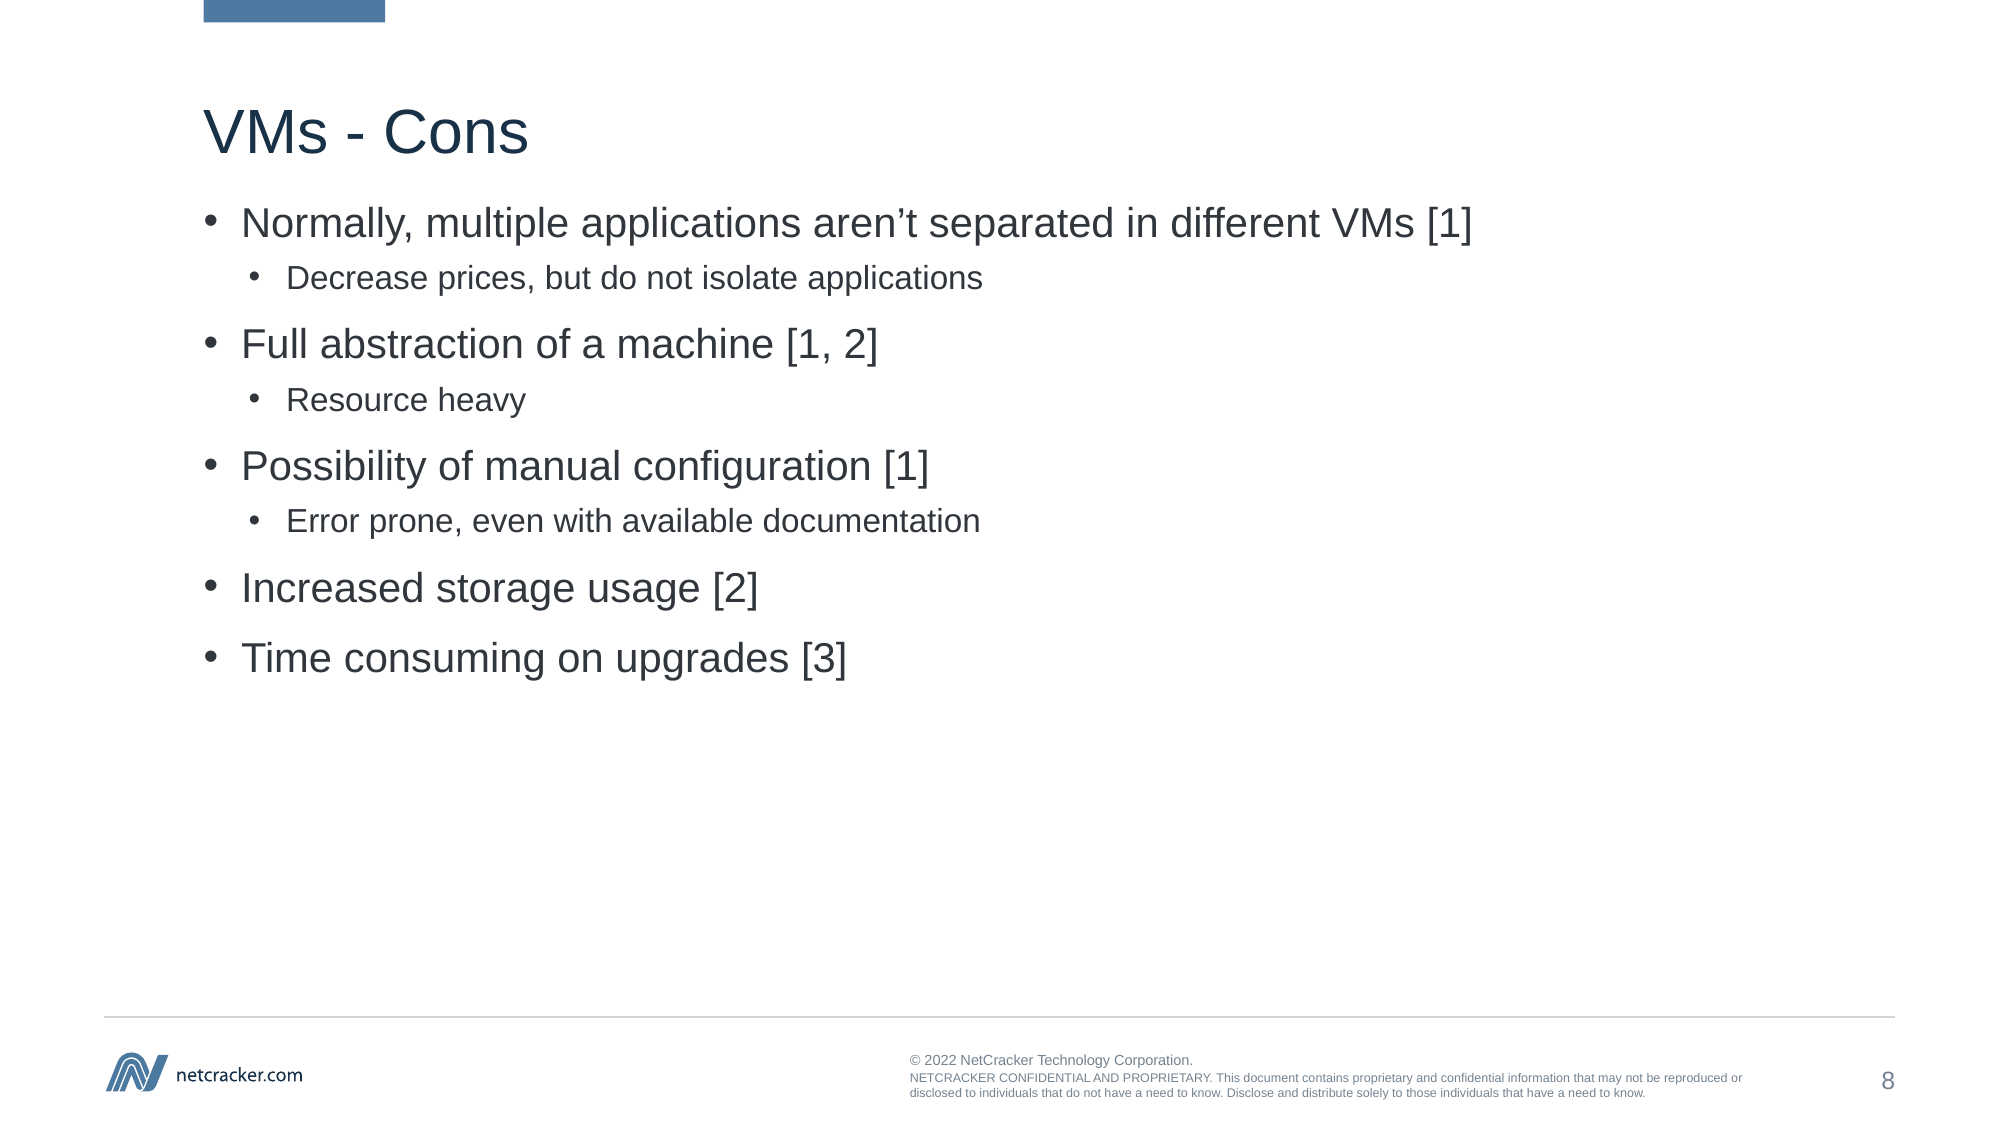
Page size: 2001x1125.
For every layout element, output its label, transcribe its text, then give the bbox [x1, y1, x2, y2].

list Normally, multiple applications aren’t separated in different VMs [1] Decrease prices, but do not isolate applications Full abstraction of a machine [1, 2] Resource heavy Possibility of manual configuration [1] Error prone, even with available documentation Increased storage usage [2] Time consuming on upgrades [3] [203, 195, 1796, 995]
title VMs - Cons [203, 97, 1796, 170]
